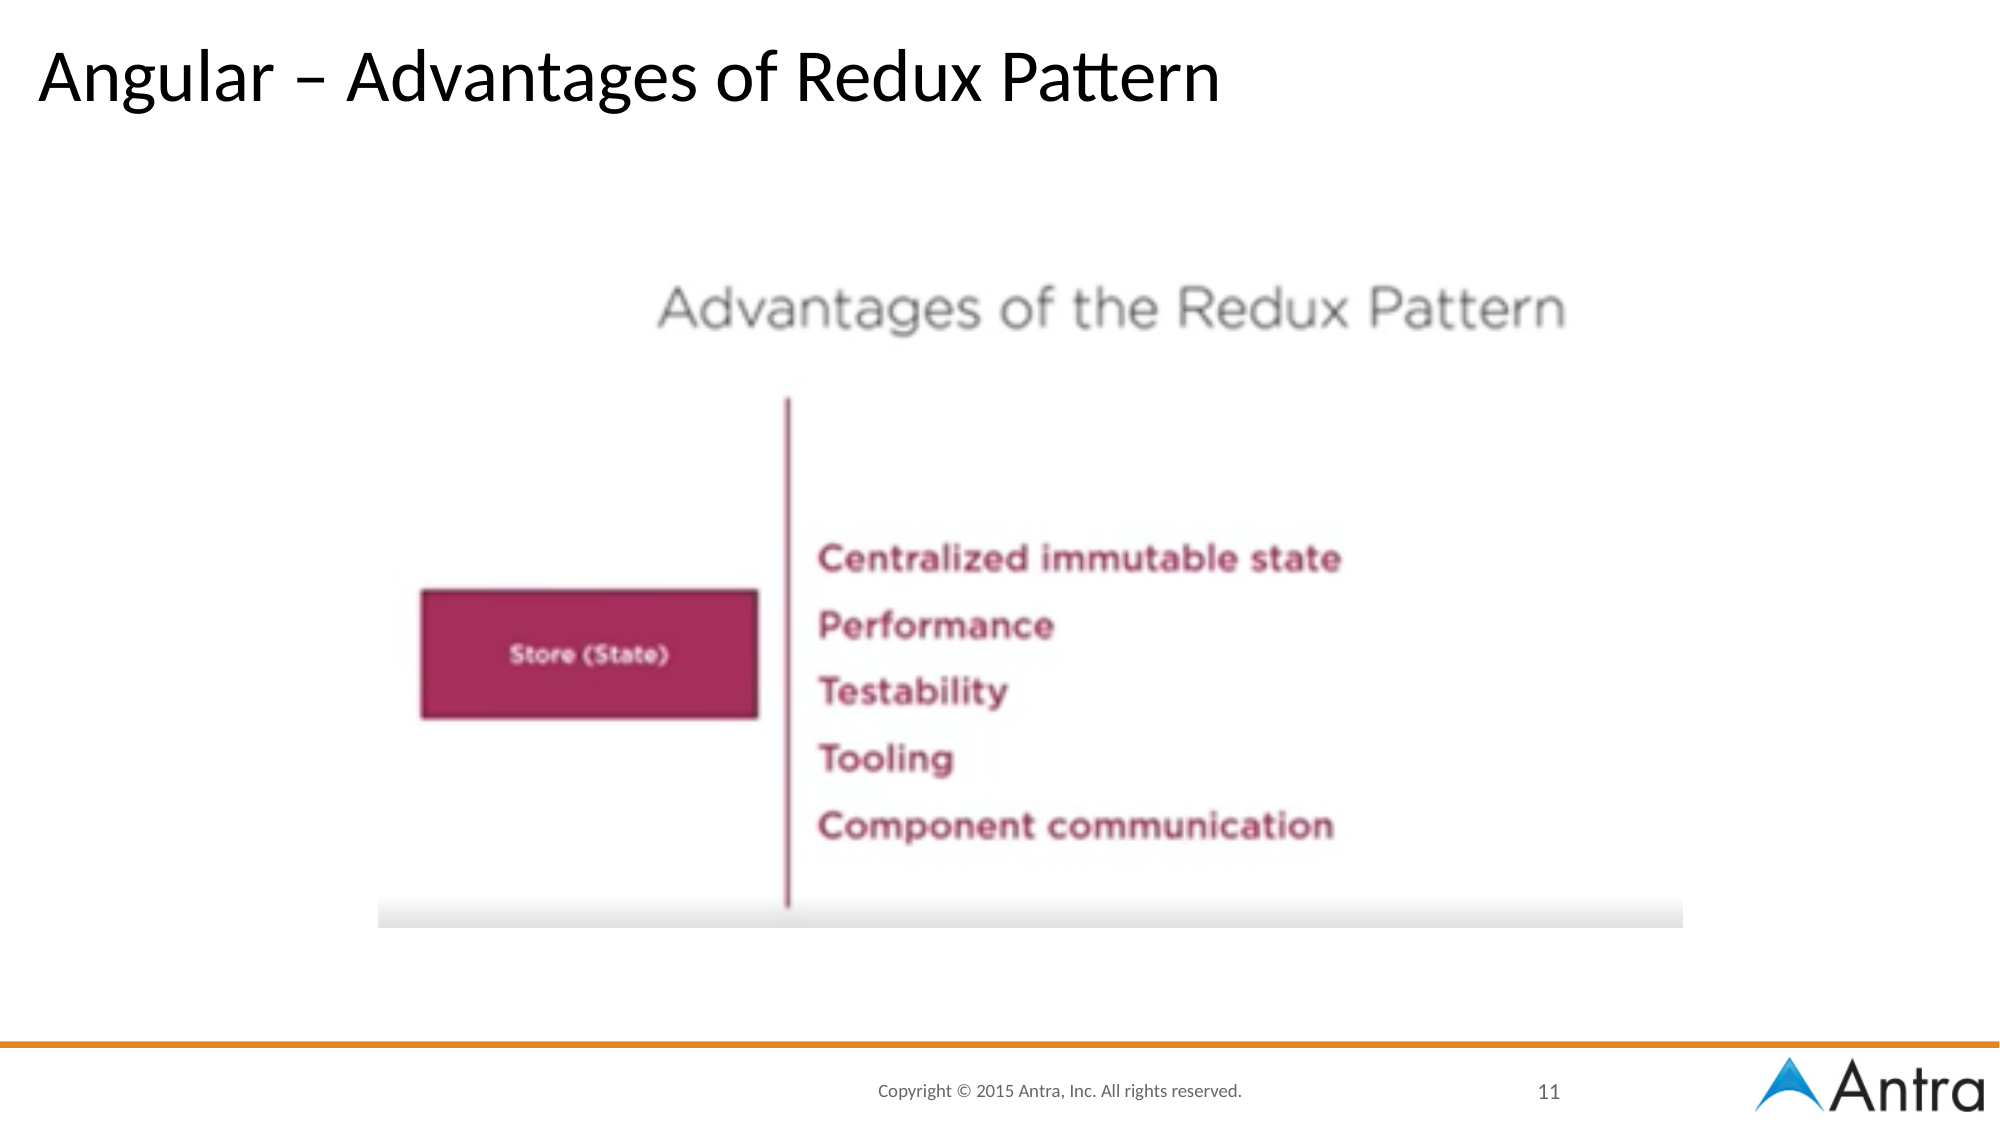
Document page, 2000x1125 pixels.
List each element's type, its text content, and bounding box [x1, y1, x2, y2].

slide_number 11 [1498, 1075, 1561, 1106]
title Angular – Advantages of Redux Pattern [38, 27, 1864, 116]
picture [1744, 1048, 1994, 1122]
picture [375, 228, 1684, 928]
